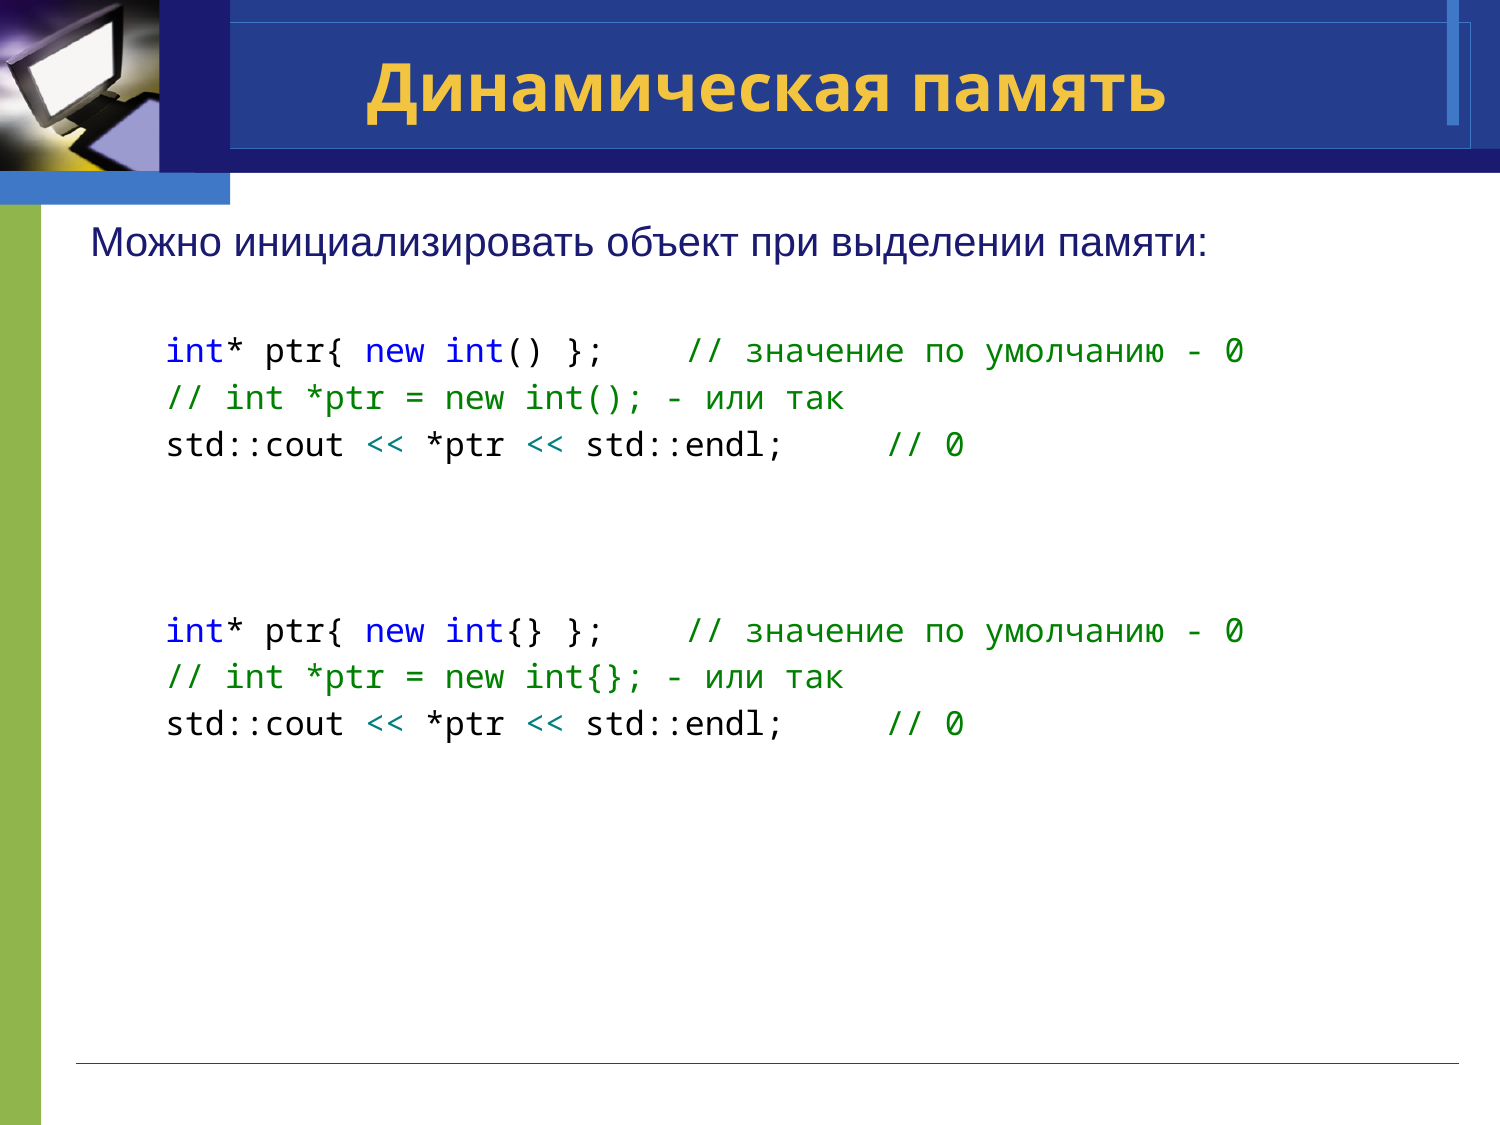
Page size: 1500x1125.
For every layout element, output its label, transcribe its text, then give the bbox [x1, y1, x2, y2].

list Можно инициализировать объект при выделении памяти: int* ptr{ new int() }; // значение по умолчанию - 0 // int *ptr = new int(); - или так std::cout << *ptr << std::endl; // 0 int* ptr{ new int{} }; // значение по умолчанию - 0 // int *ptr = new int{}; - или так std::cout << *ptr << std::endl; // 0 [74, 206, 1426, 1069]
title Динамическая память [122, 38, 1413, 131]
picture [0, 0, 159, 171]
